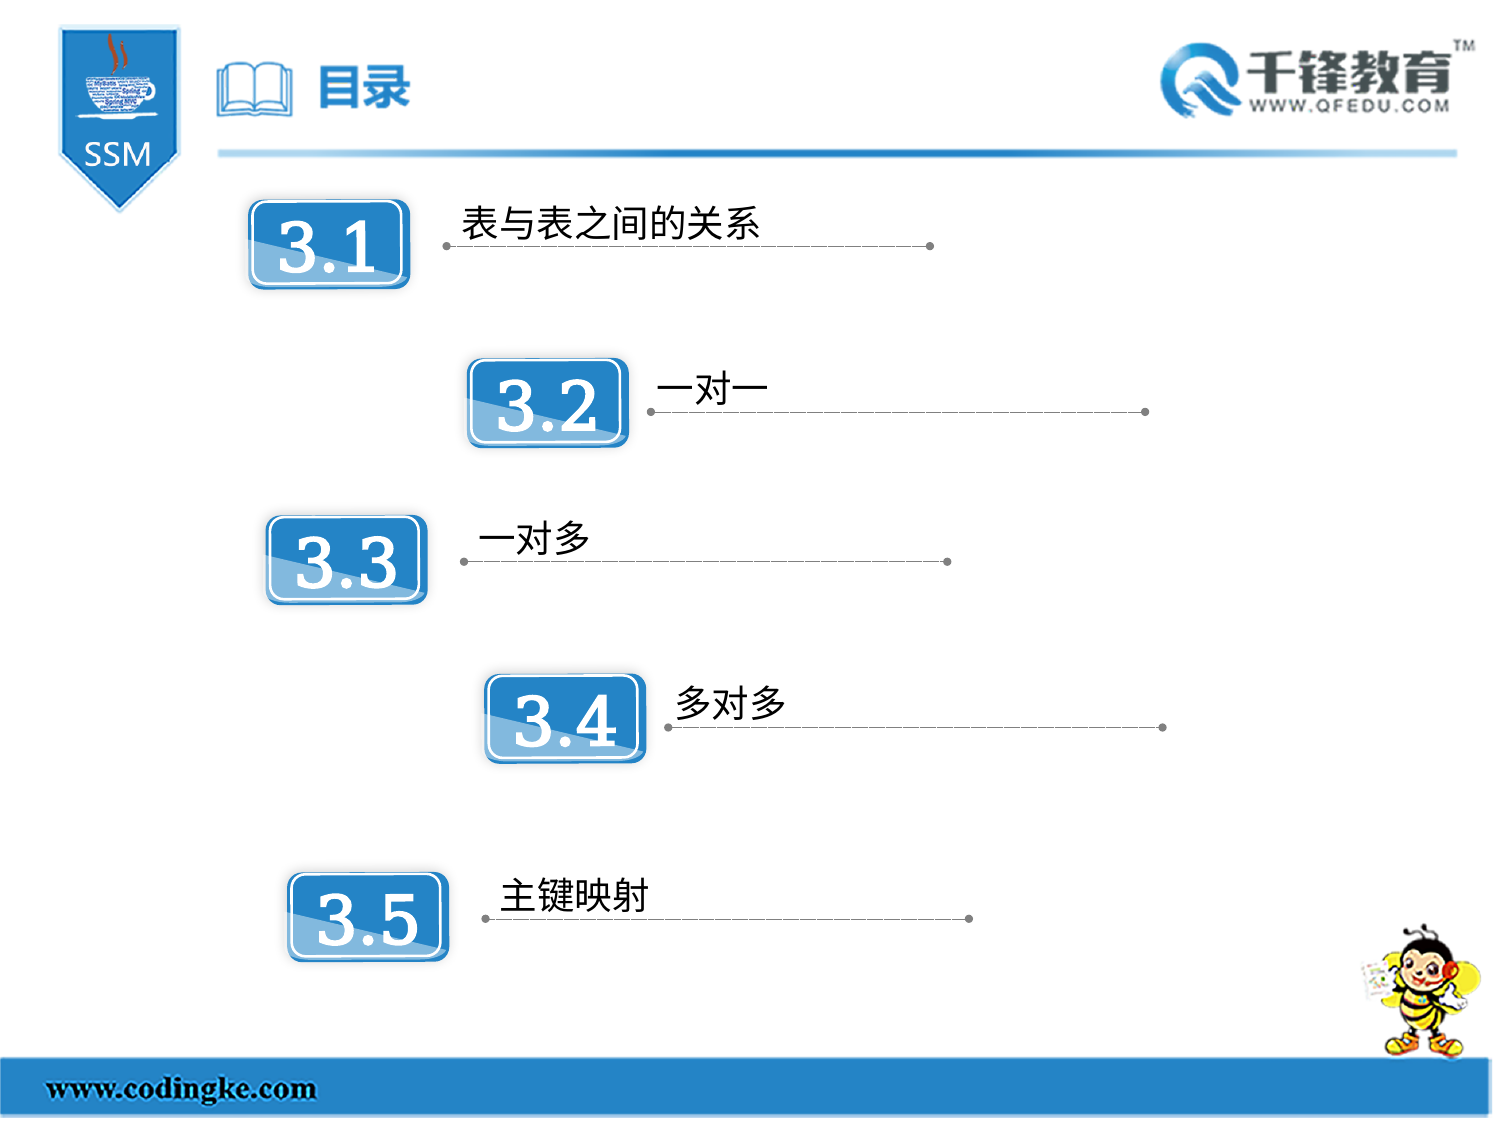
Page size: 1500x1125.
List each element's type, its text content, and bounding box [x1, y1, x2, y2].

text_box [481, 673, 647, 764]
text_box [483, 672, 1163, 769]
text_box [245, 199, 411, 290]
text_box 一对多 [463, 508, 606, 561]
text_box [463, 358, 629, 448]
text_box 主键映射 [485, 919, 665, 925]
text_box 一对多 [463, 562, 606, 568]
text_box 表与表之间的关系 [446, 192, 777, 246]
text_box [262, 515, 428, 605]
picture [0, 0, 1500, 1125]
text_box 主键映射 [485, 865, 665, 918]
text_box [284, 872, 450, 962]
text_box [465, 357, 1146, 454]
text_box 表与表之间的关系 [446, 247, 777, 253]
